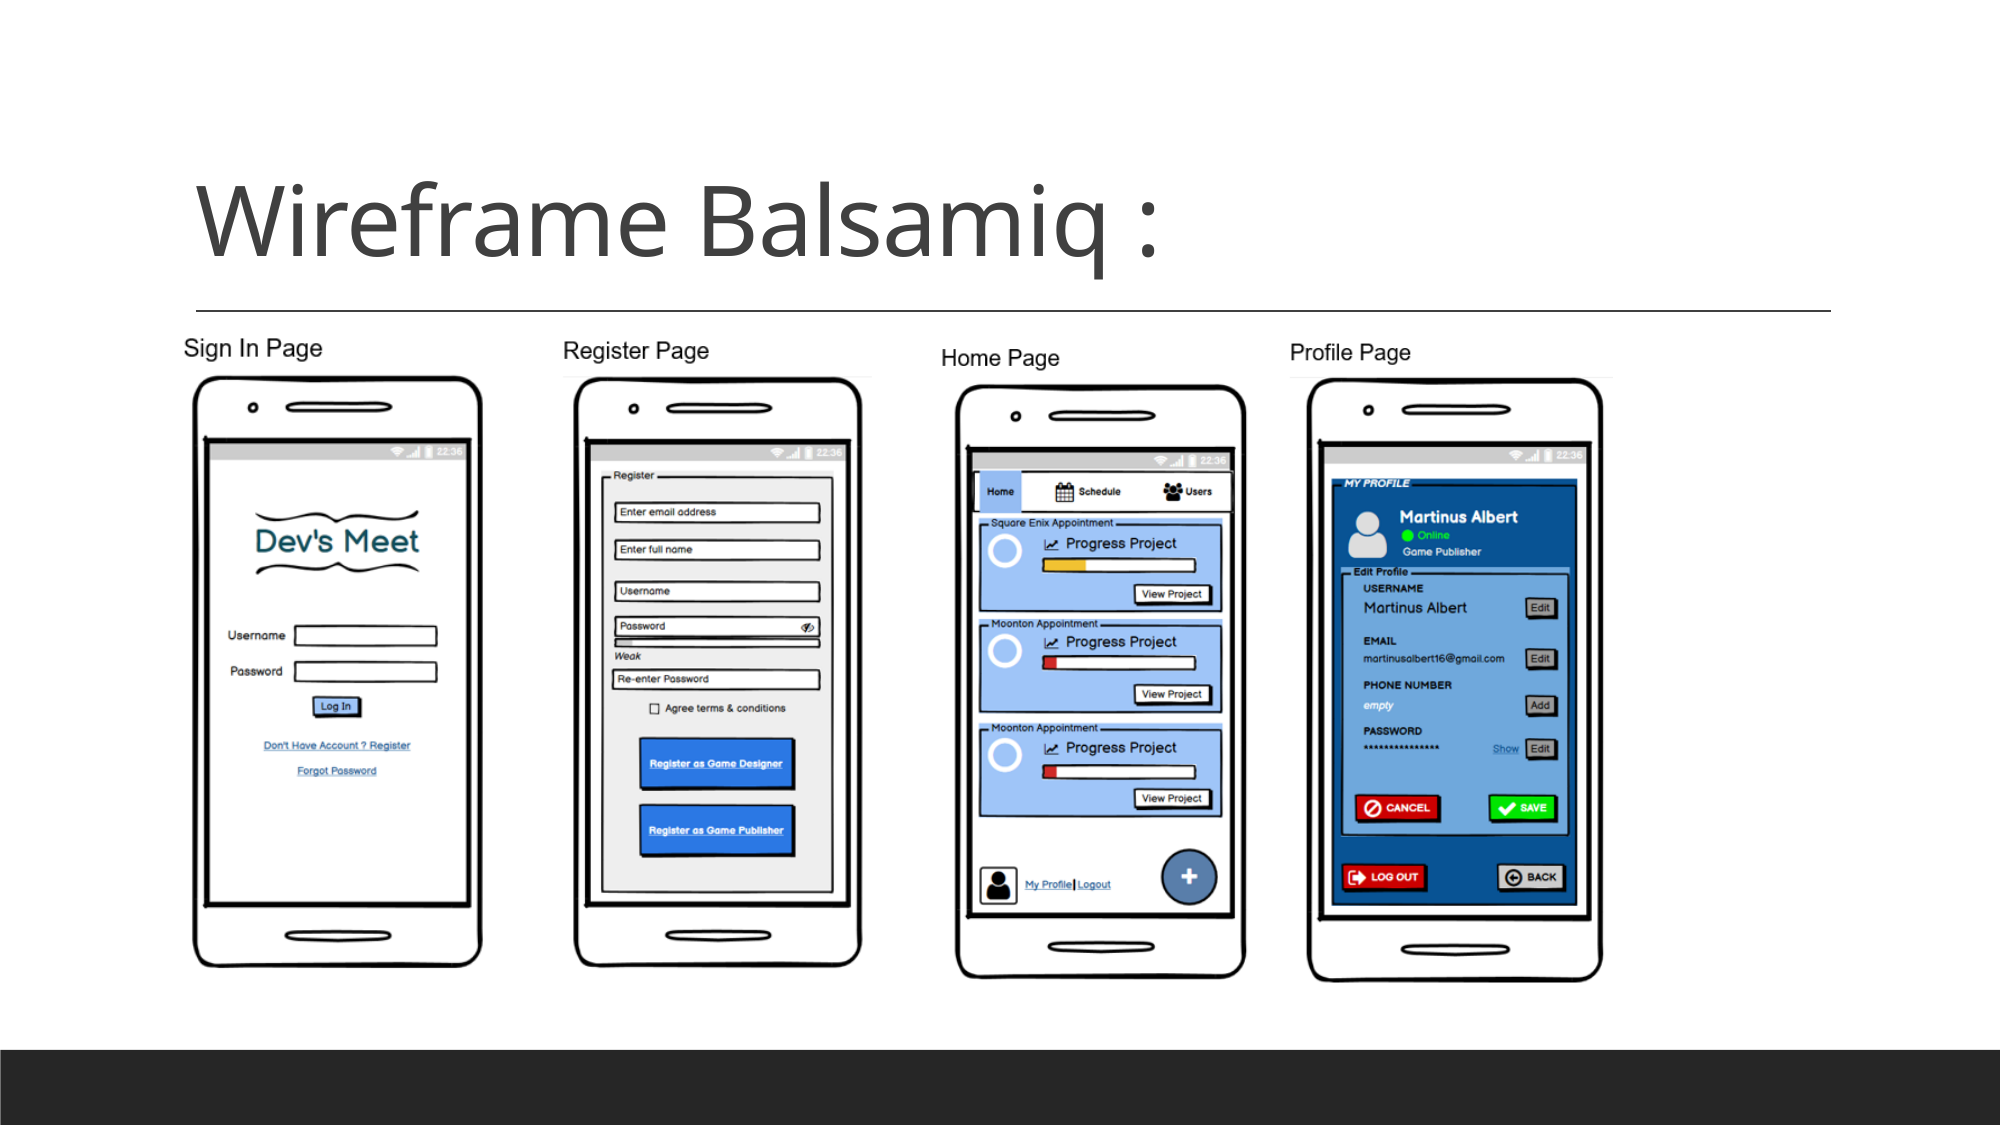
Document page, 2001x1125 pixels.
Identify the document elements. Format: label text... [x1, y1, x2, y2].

picture [179, 329, 513, 979]
title Wireframe Balsamiq : [180, 47, 1830, 285]
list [554, 329, 888, 989]
picture [929, 329, 1613, 997]
